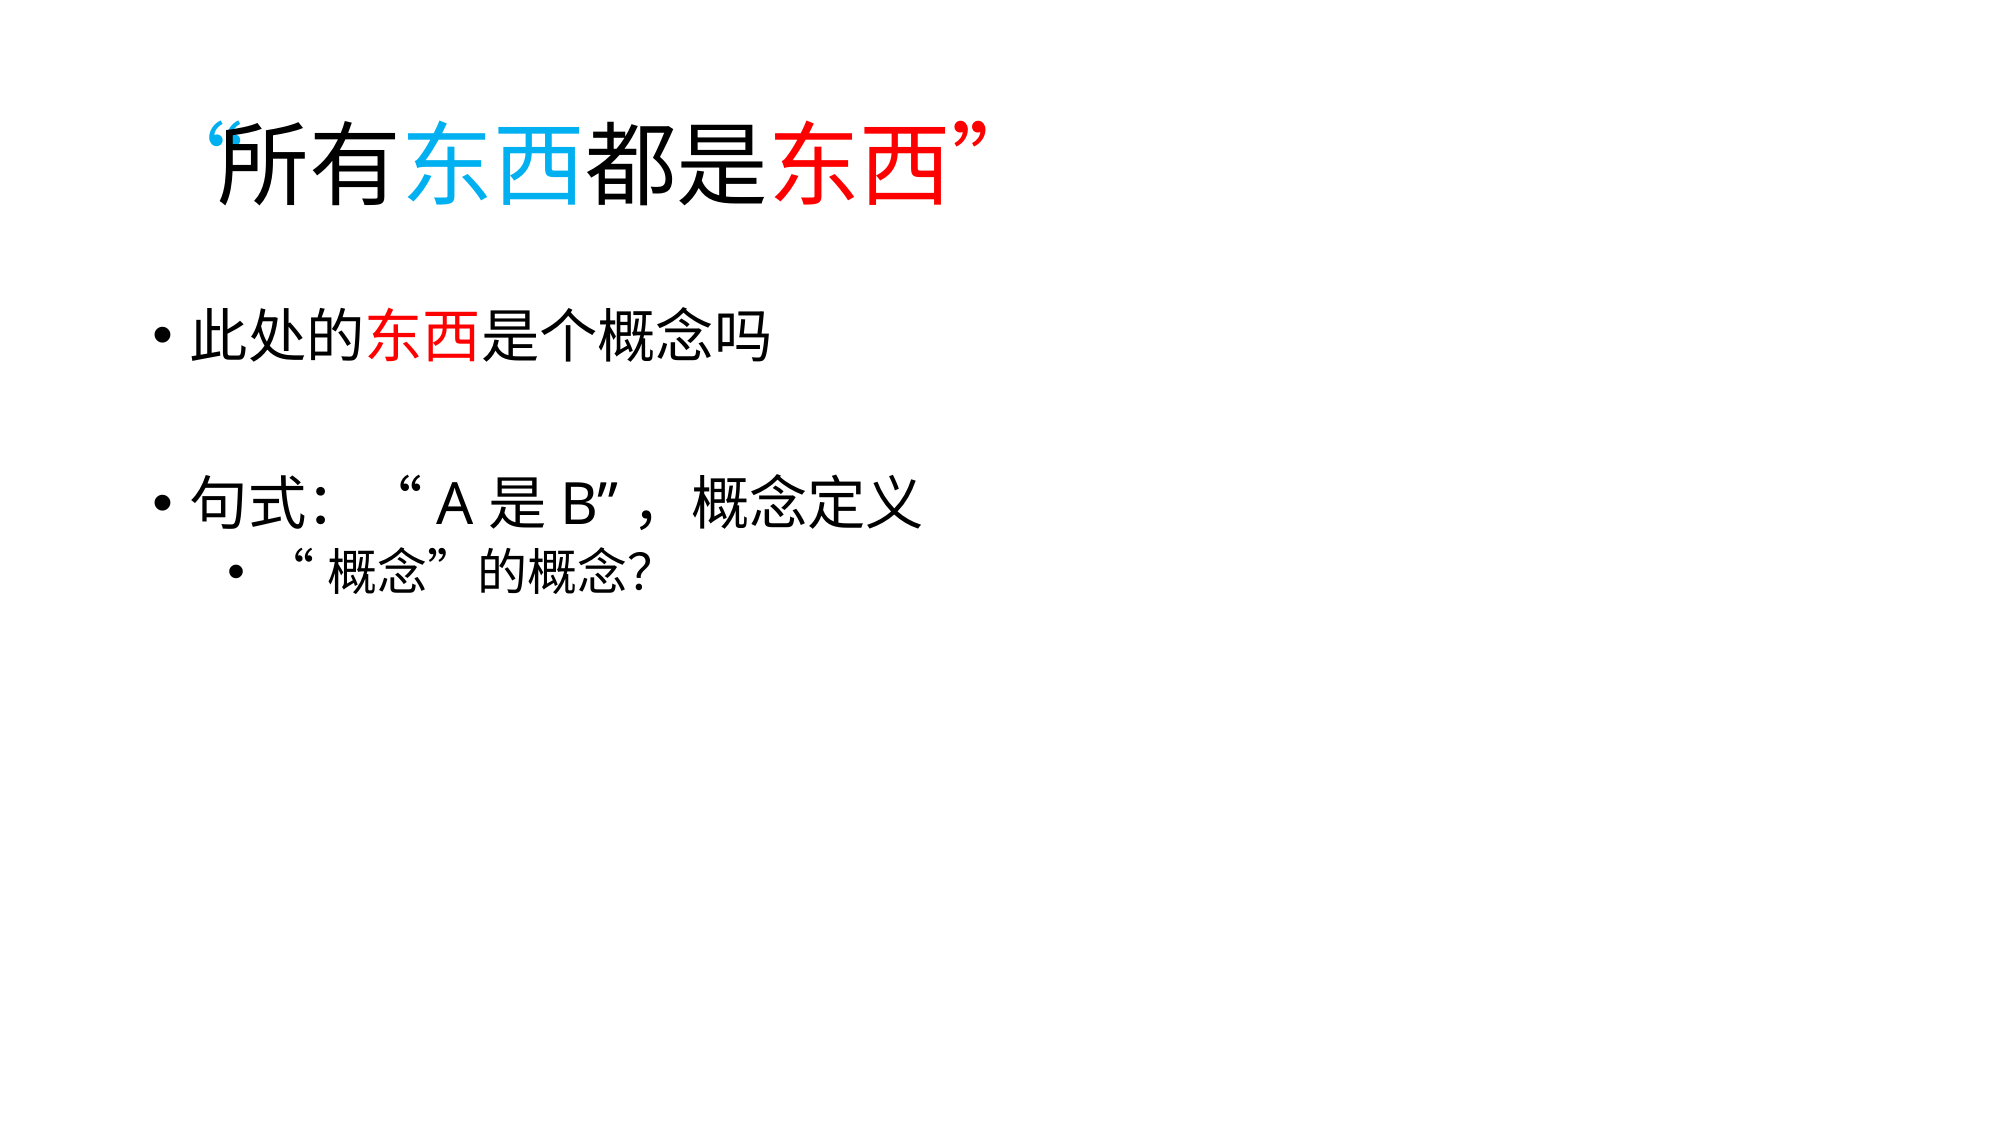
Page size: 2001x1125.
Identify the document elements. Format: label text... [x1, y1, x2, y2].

title “所有东西都是东西” [137, 59, 1863, 278]
list 此处的东西是个概念吗 句式：“A是B”，概念定义 “概念”的概念？ [137, 299, 1863, 1014]
